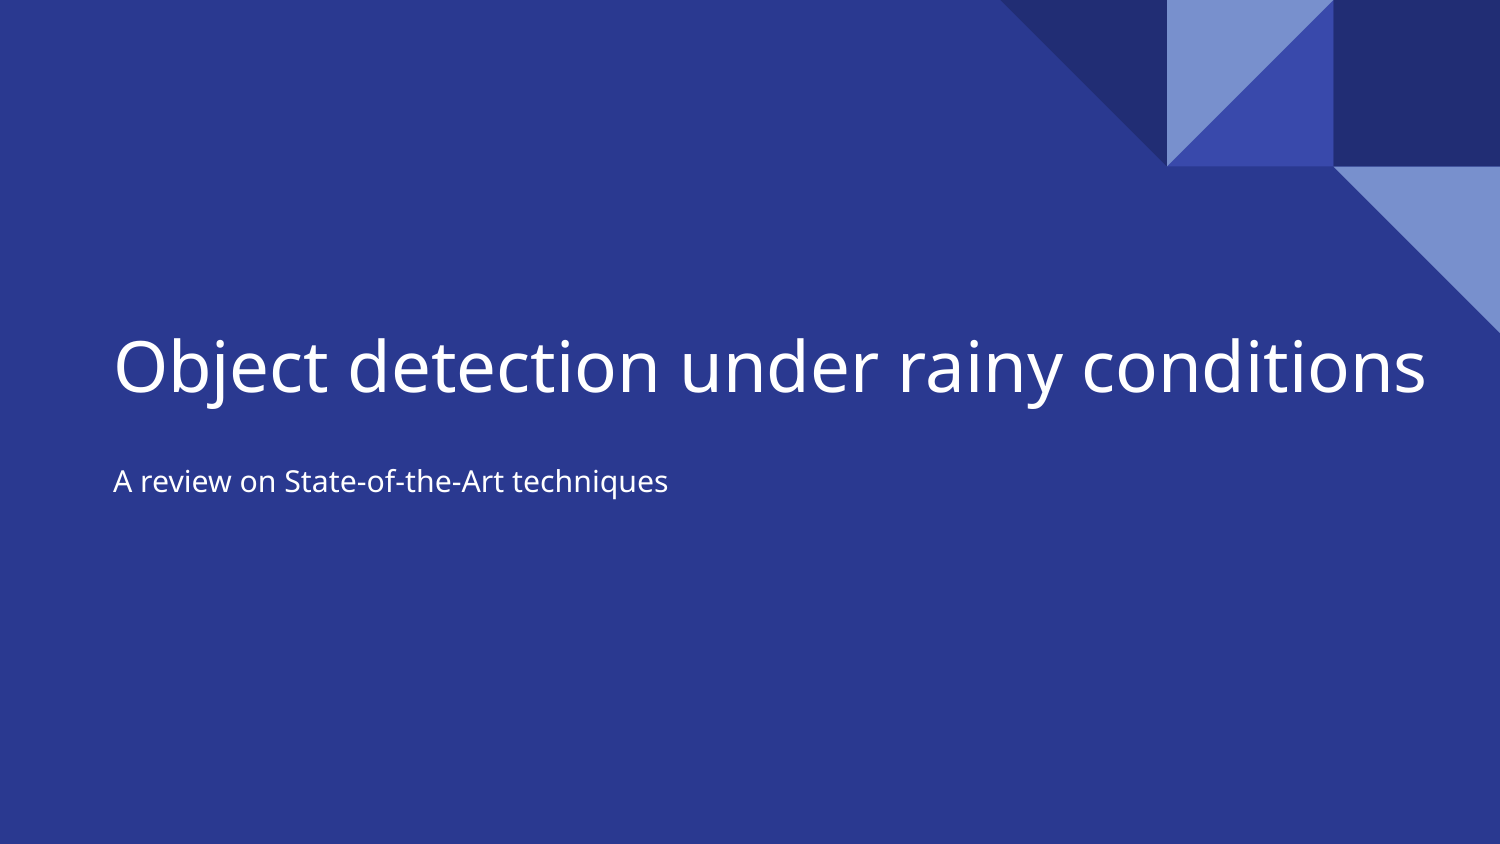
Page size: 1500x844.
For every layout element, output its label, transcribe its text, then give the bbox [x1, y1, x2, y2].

title Object detection under rainy conditions [98, 291, 1447, 429]
subtitle A review on State-of-the-Art techniques [98, 445, 1447, 517]
